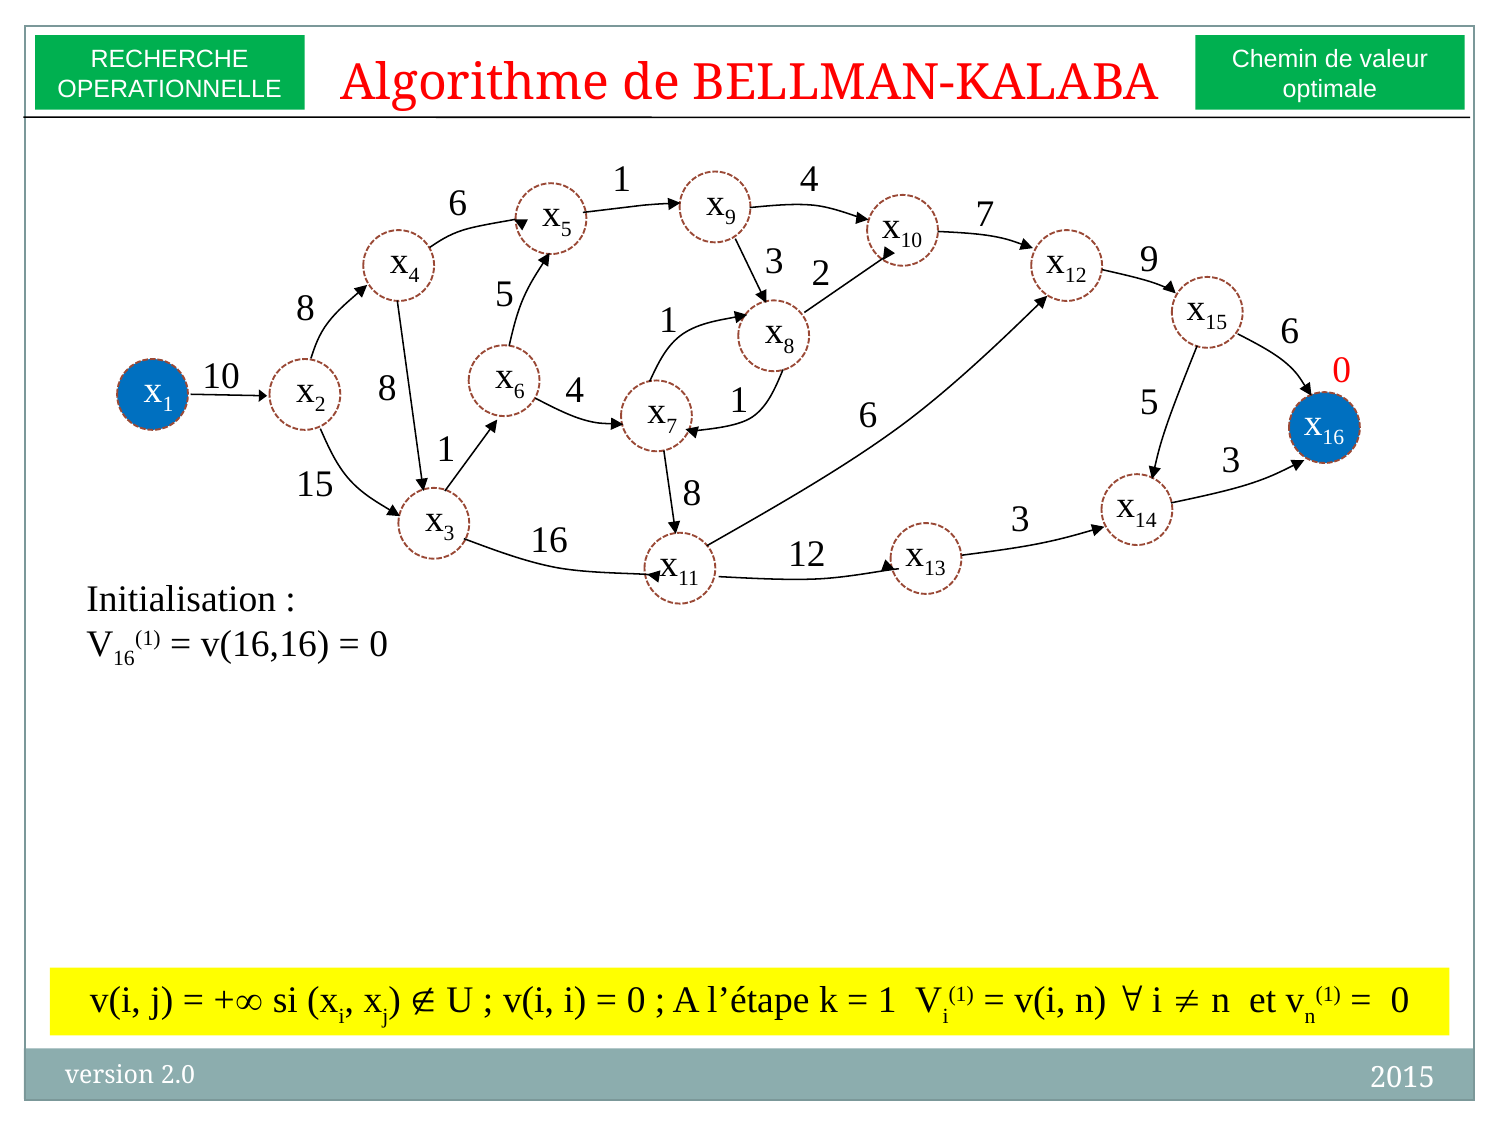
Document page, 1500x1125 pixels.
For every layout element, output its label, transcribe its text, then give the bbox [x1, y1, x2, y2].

text_box v(i, j) = + si (xi, xj)  U ; v(i, i) = 0 ; A l’étape k = 1 Vi(1) = v(i, n)  i  n et vn(1) = 0 [49, 967, 1450, 1036]
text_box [116, 146, 1372, 604]
text_box Algorithme de BELLMAN-KALABA [316, 37, 1184, 115]
footer version 2.0 [50, 1051, 638, 1112]
text_box RECHERCHE OPERATIONNELLE [35, 35, 305, 110]
slide_number 2015 [950, 1050, 1450, 1111]
text_box Initialisation : V16(1) = v(16,16) = 0 [71, 566, 424, 678]
text_box Chemin de valeur optimale [1195, 35, 1465, 110]
